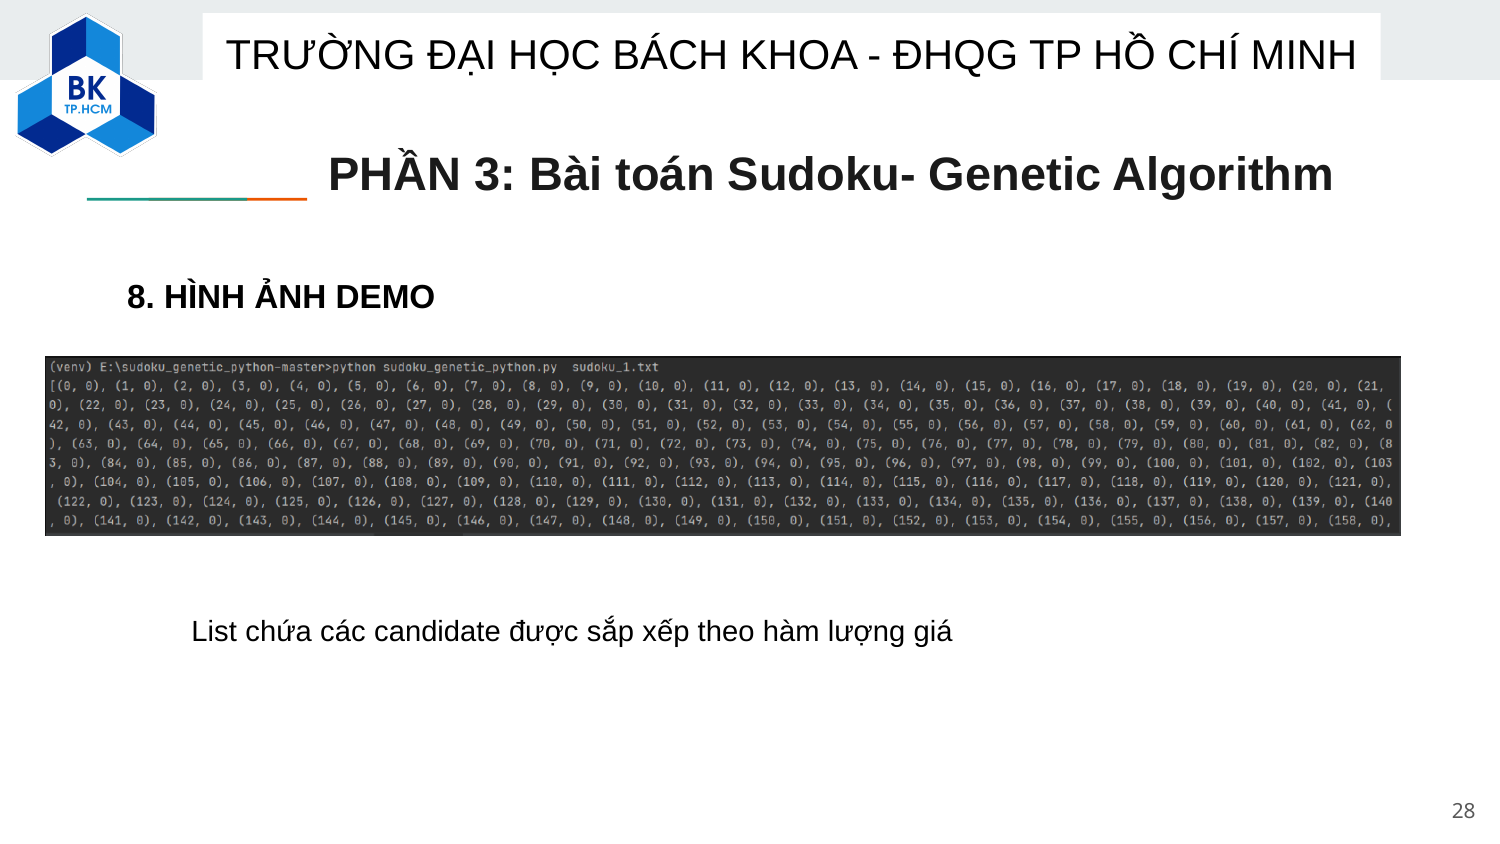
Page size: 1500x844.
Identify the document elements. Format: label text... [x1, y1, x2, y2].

text_box 8. HÌNH ẢNH DEMO [112, 268, 1381, 323]
title PHẦN 3: Bài toán Sudoku- Genetic Algorithm [313, 128, 1500, 216]
text_box List chứa các candidate được sắp xếp theo hàm lượng giá [176, 605, 969, 656]
slide_number 28 [1400, 779, 1491, 844]
picture [15, 12, 157, 158]
text_box TRƯỜNG ĐẠI HỌC BÁCH KHOA - ĐHQG TP HỒ CHÍ MINH [202, 13, 1381, 94]
picture [45, 356, 1401, 537]
